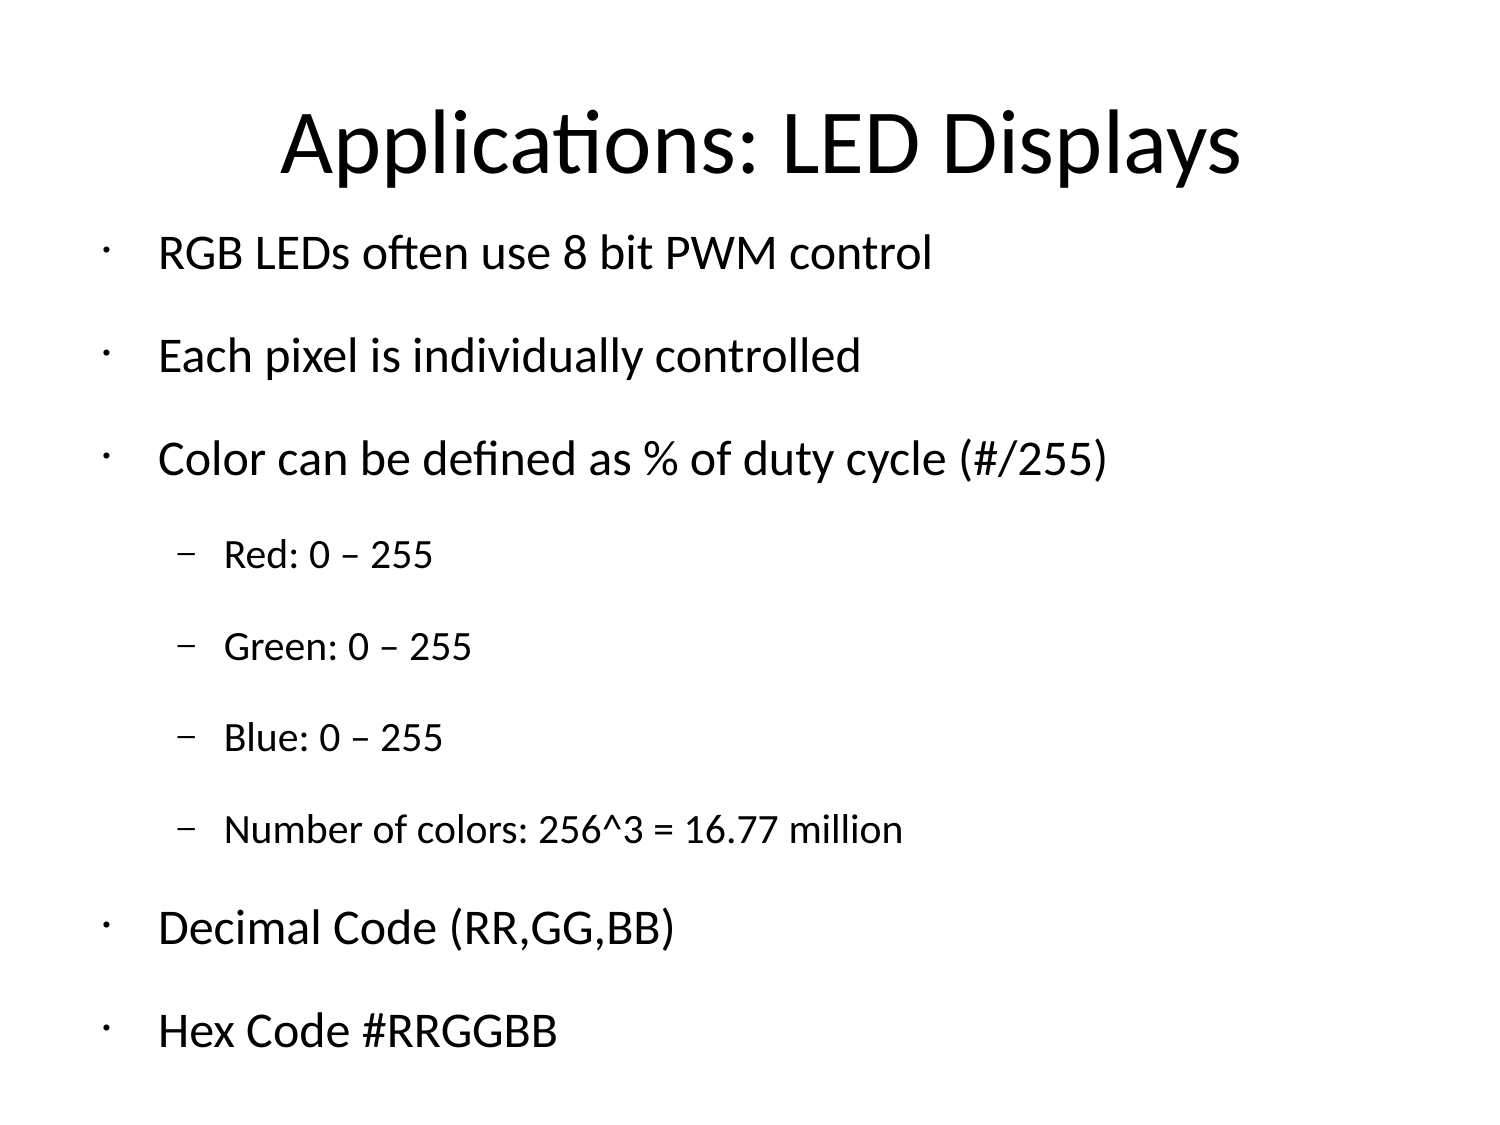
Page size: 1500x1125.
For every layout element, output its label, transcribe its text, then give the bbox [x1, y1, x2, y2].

text_box RGB LEDs often use 8 bit PWM control Each pixel is individually controlled Color can be defined as % of duty cycle (#/255) Red: 0 – 255 Green: 0 – 255 Blue: 0 – 255 Number of colors: 256^3 = 16.77 million Decimal Code (RR,GG,BB) Hex Code #RRGGBB [87, 212, 1438, 955]
title Applications: LED Displays [87, 74, 1438, 212]
